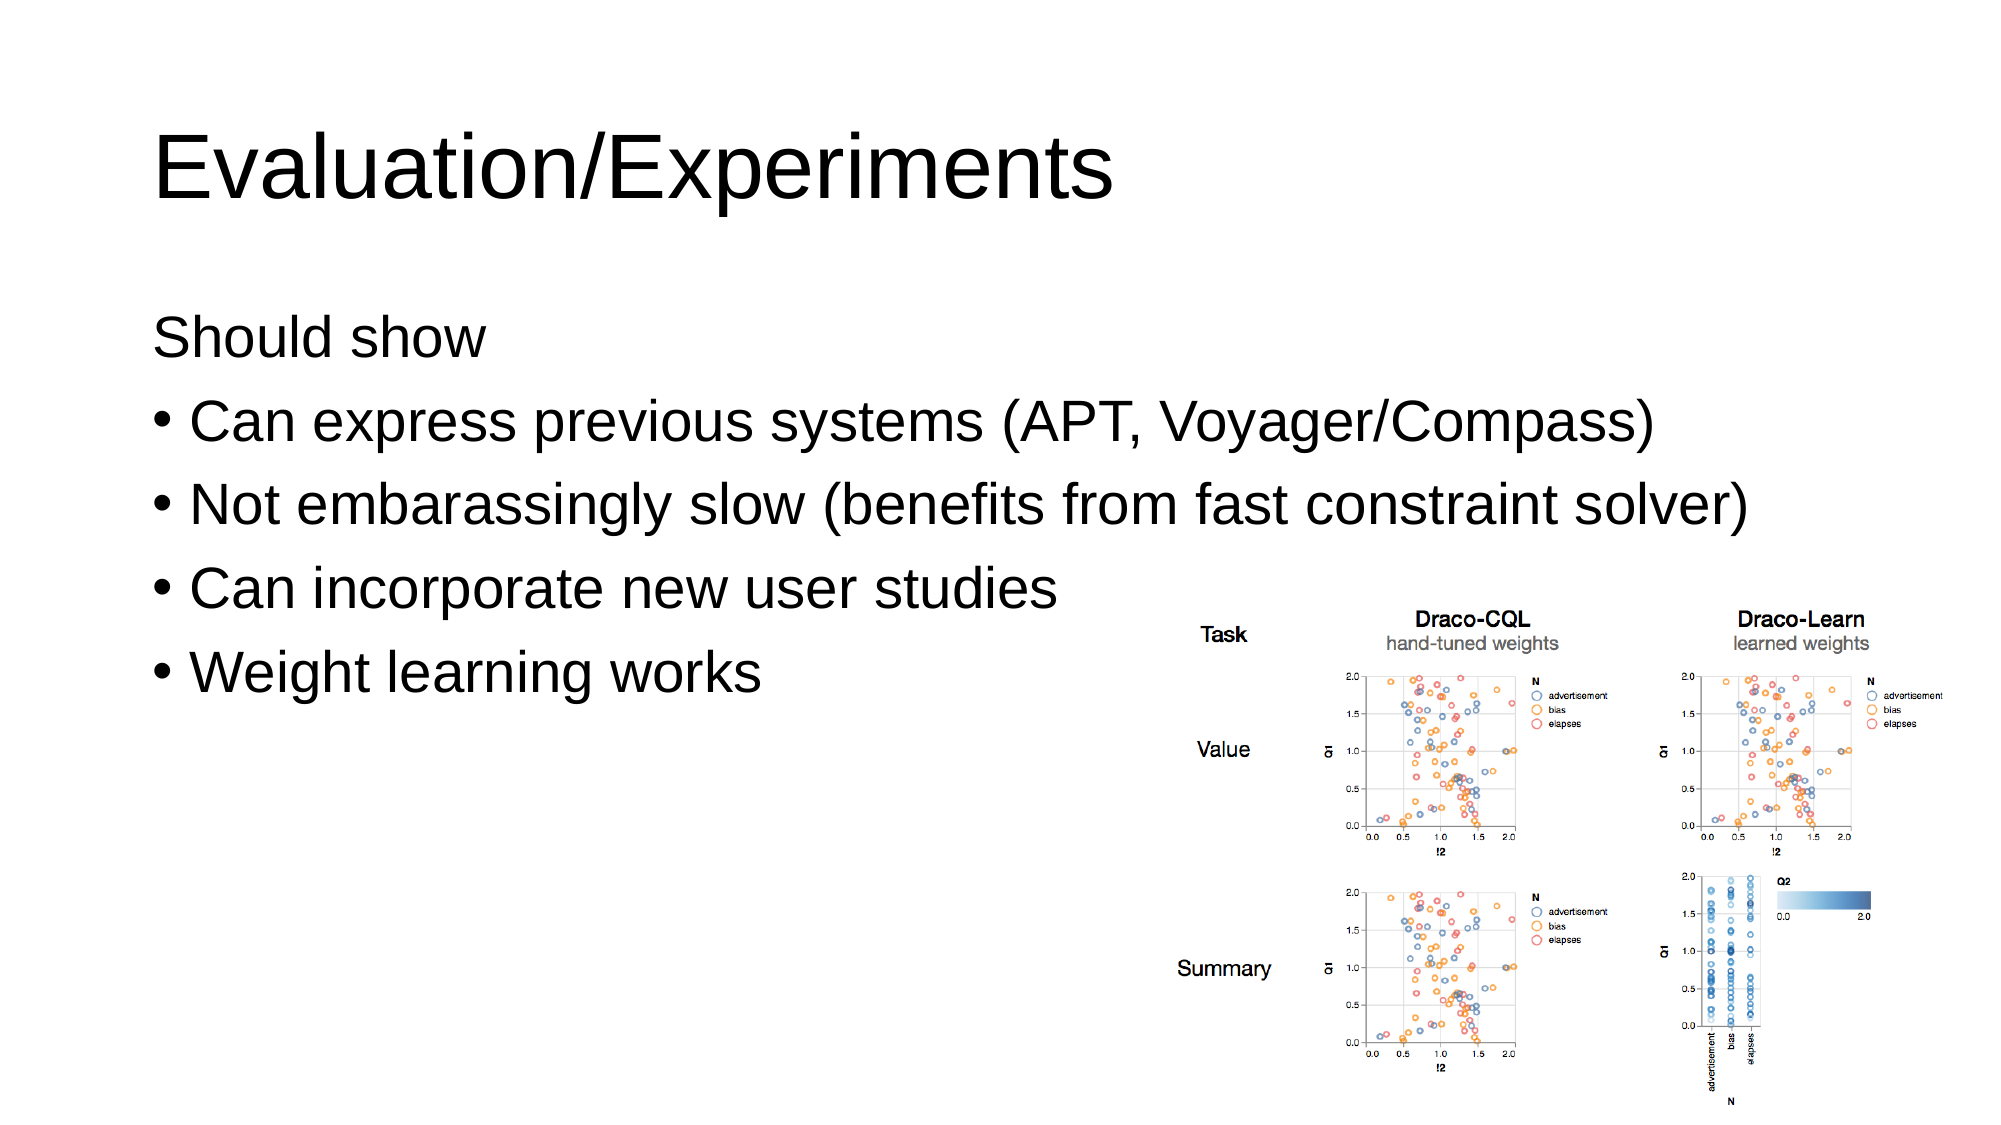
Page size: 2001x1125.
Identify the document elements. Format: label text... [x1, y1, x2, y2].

list Should show Can express previous systems (APT, Voyager/Compass) Not embarassingly slow (benefits from fast constraint solver) Can incorporate new user studies Weight learning works [137, 299, 1863, 1014]
picture [1158, 574, 1970, 1125]
title Evaluation/Experiments [137, 59, 1863, 278]
